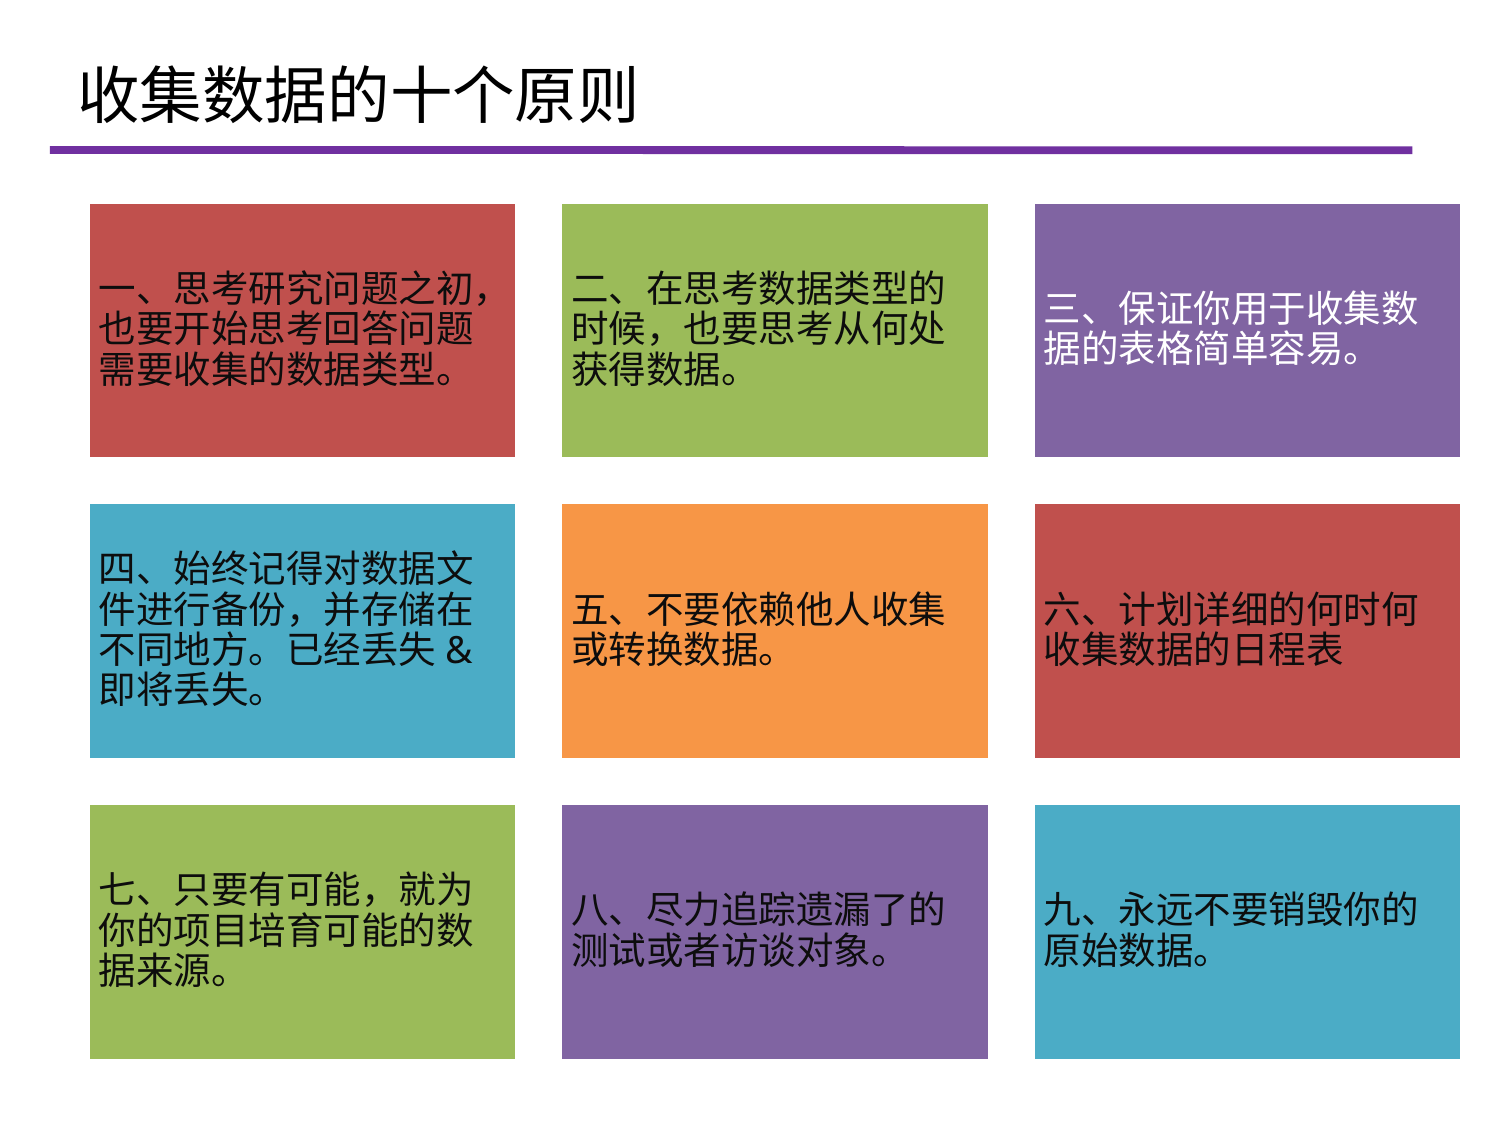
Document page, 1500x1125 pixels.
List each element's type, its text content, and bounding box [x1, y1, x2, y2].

title 收集数据的十个原则 [62, 0, 1413, 188]
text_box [87, 174, 1463, 1088]
